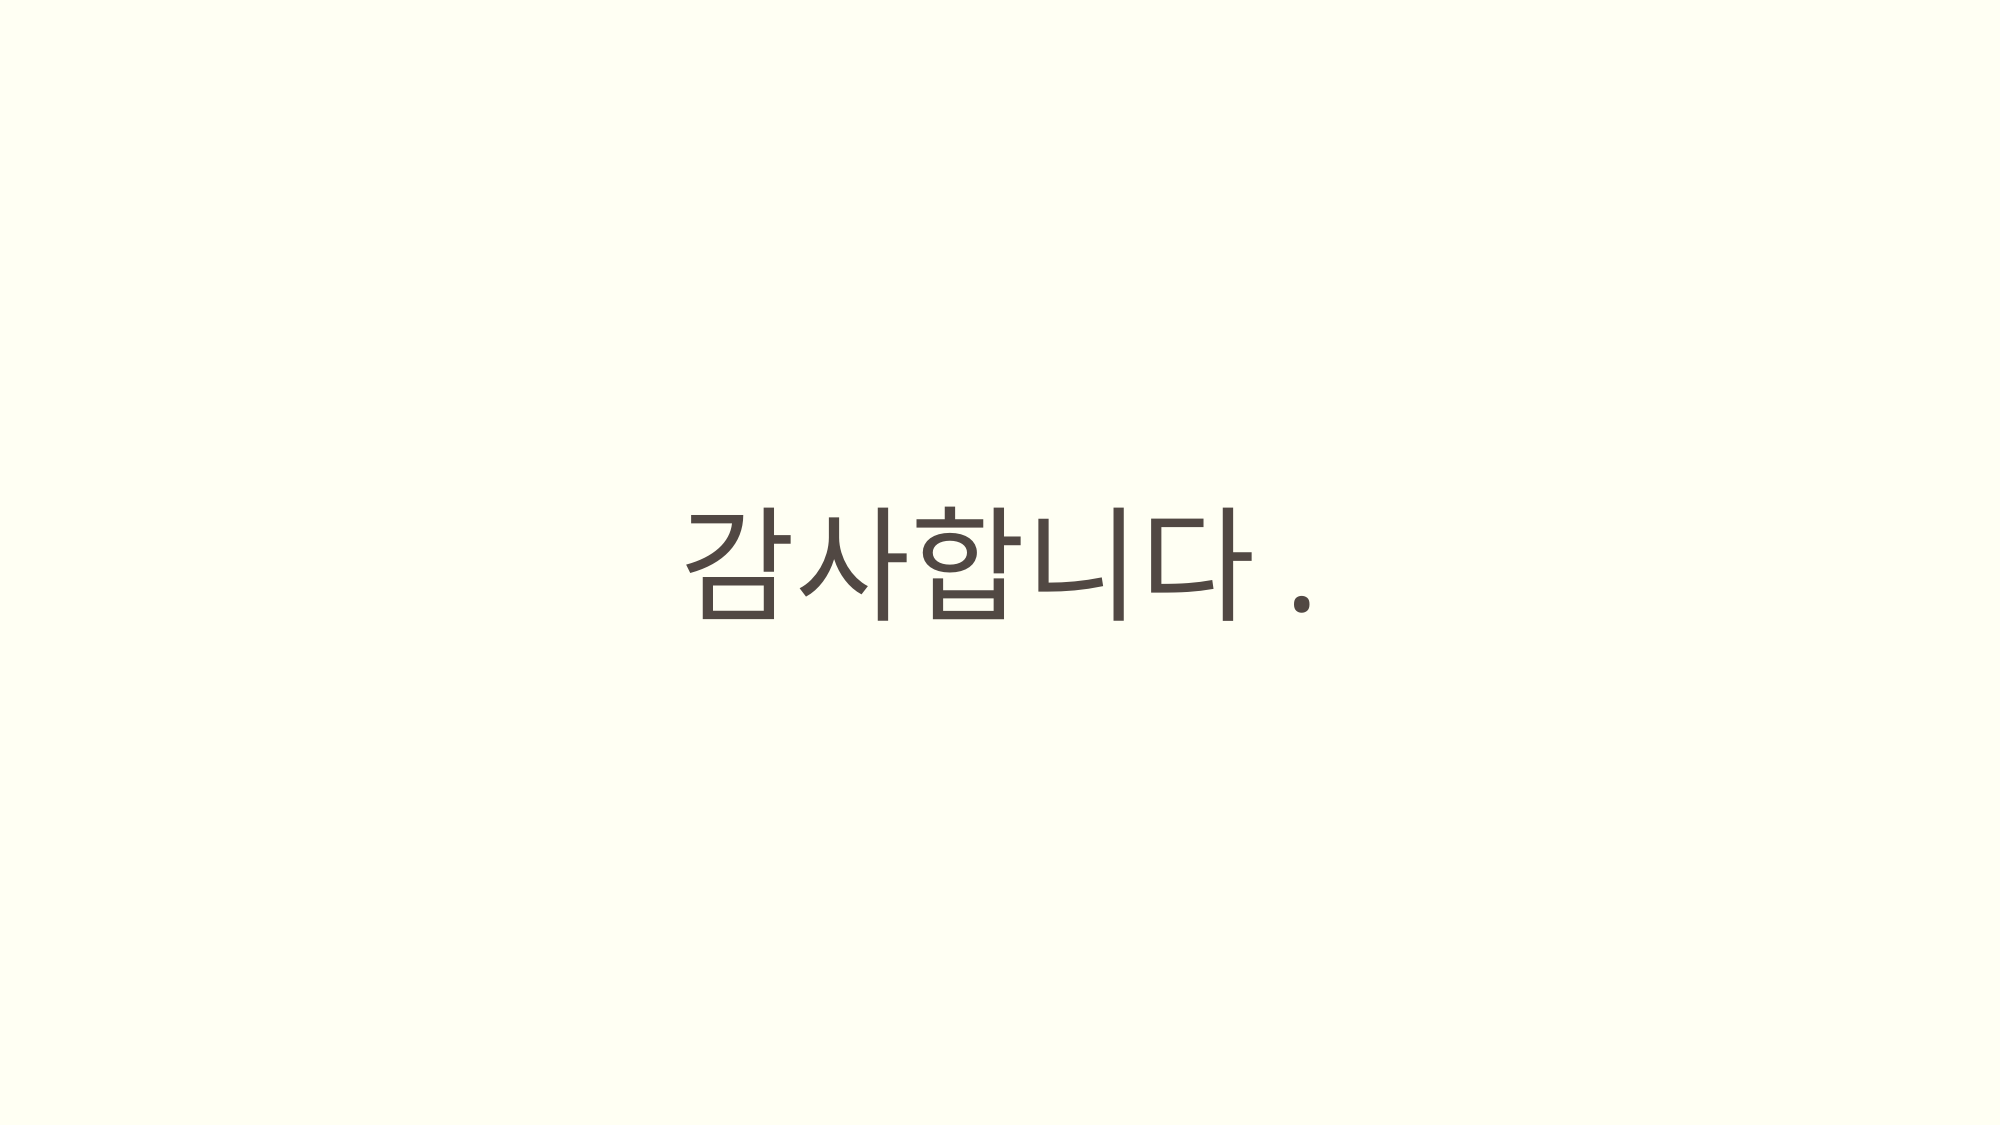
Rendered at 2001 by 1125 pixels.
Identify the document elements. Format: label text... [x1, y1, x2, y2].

text_box 감사합니다. [481, 479, 1519, 644]
